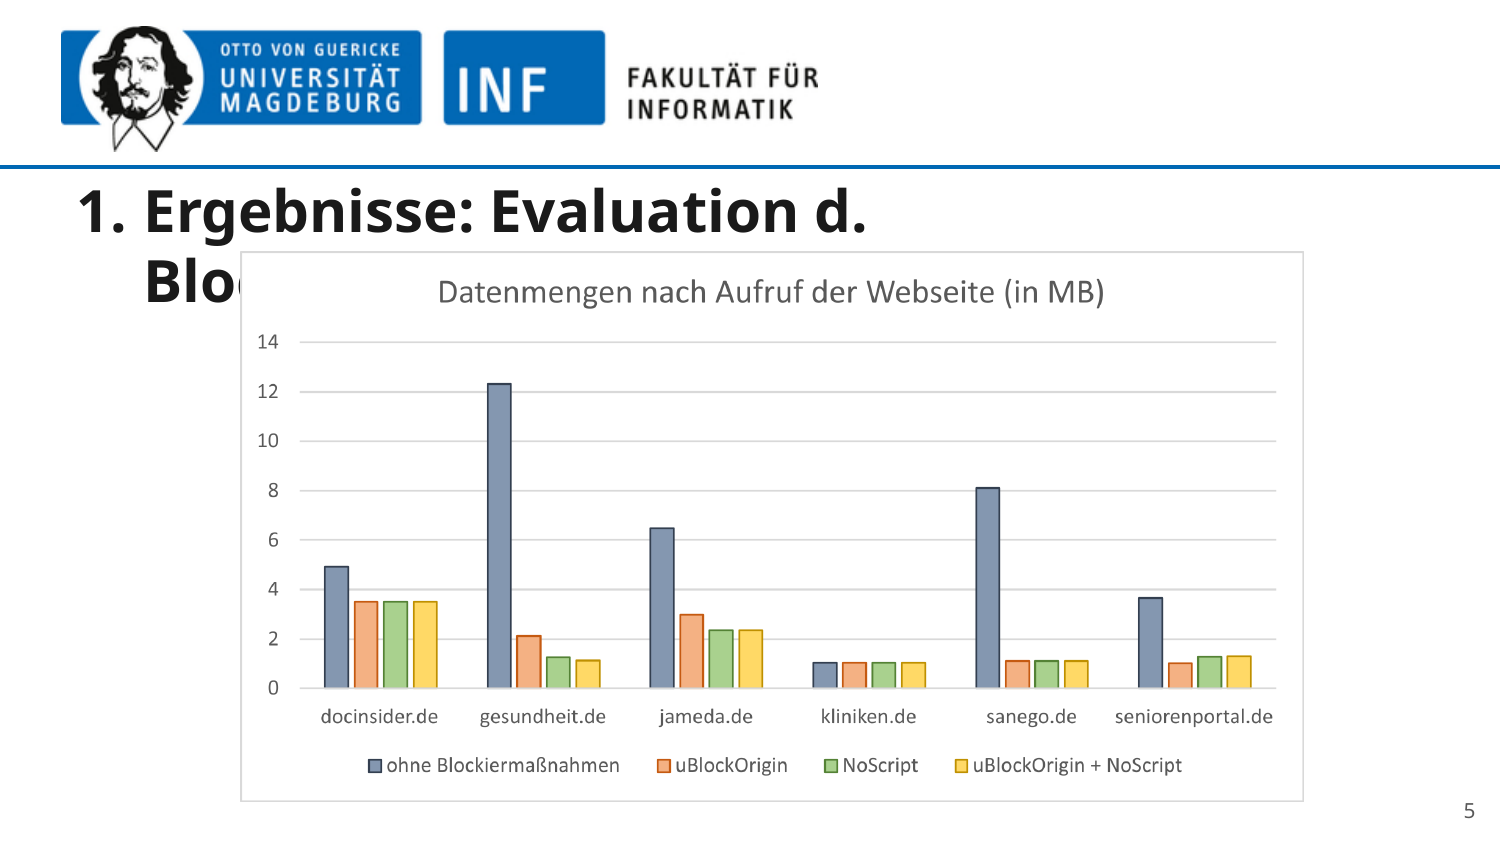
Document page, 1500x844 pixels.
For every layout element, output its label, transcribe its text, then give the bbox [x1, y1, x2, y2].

title Ergebnisse: Evaluation d. Blockiermaßnahmen [53, 176, 1491, 245]
picture [60, 26, 818, 152]
title Ergebnisse: Evaluation d. Blockiermaßnahmen [53, 159, 1491, 166]
slide_number ‹#› [1400, 779, 1491, 844]
picture [240, 251, 1304, 802]
